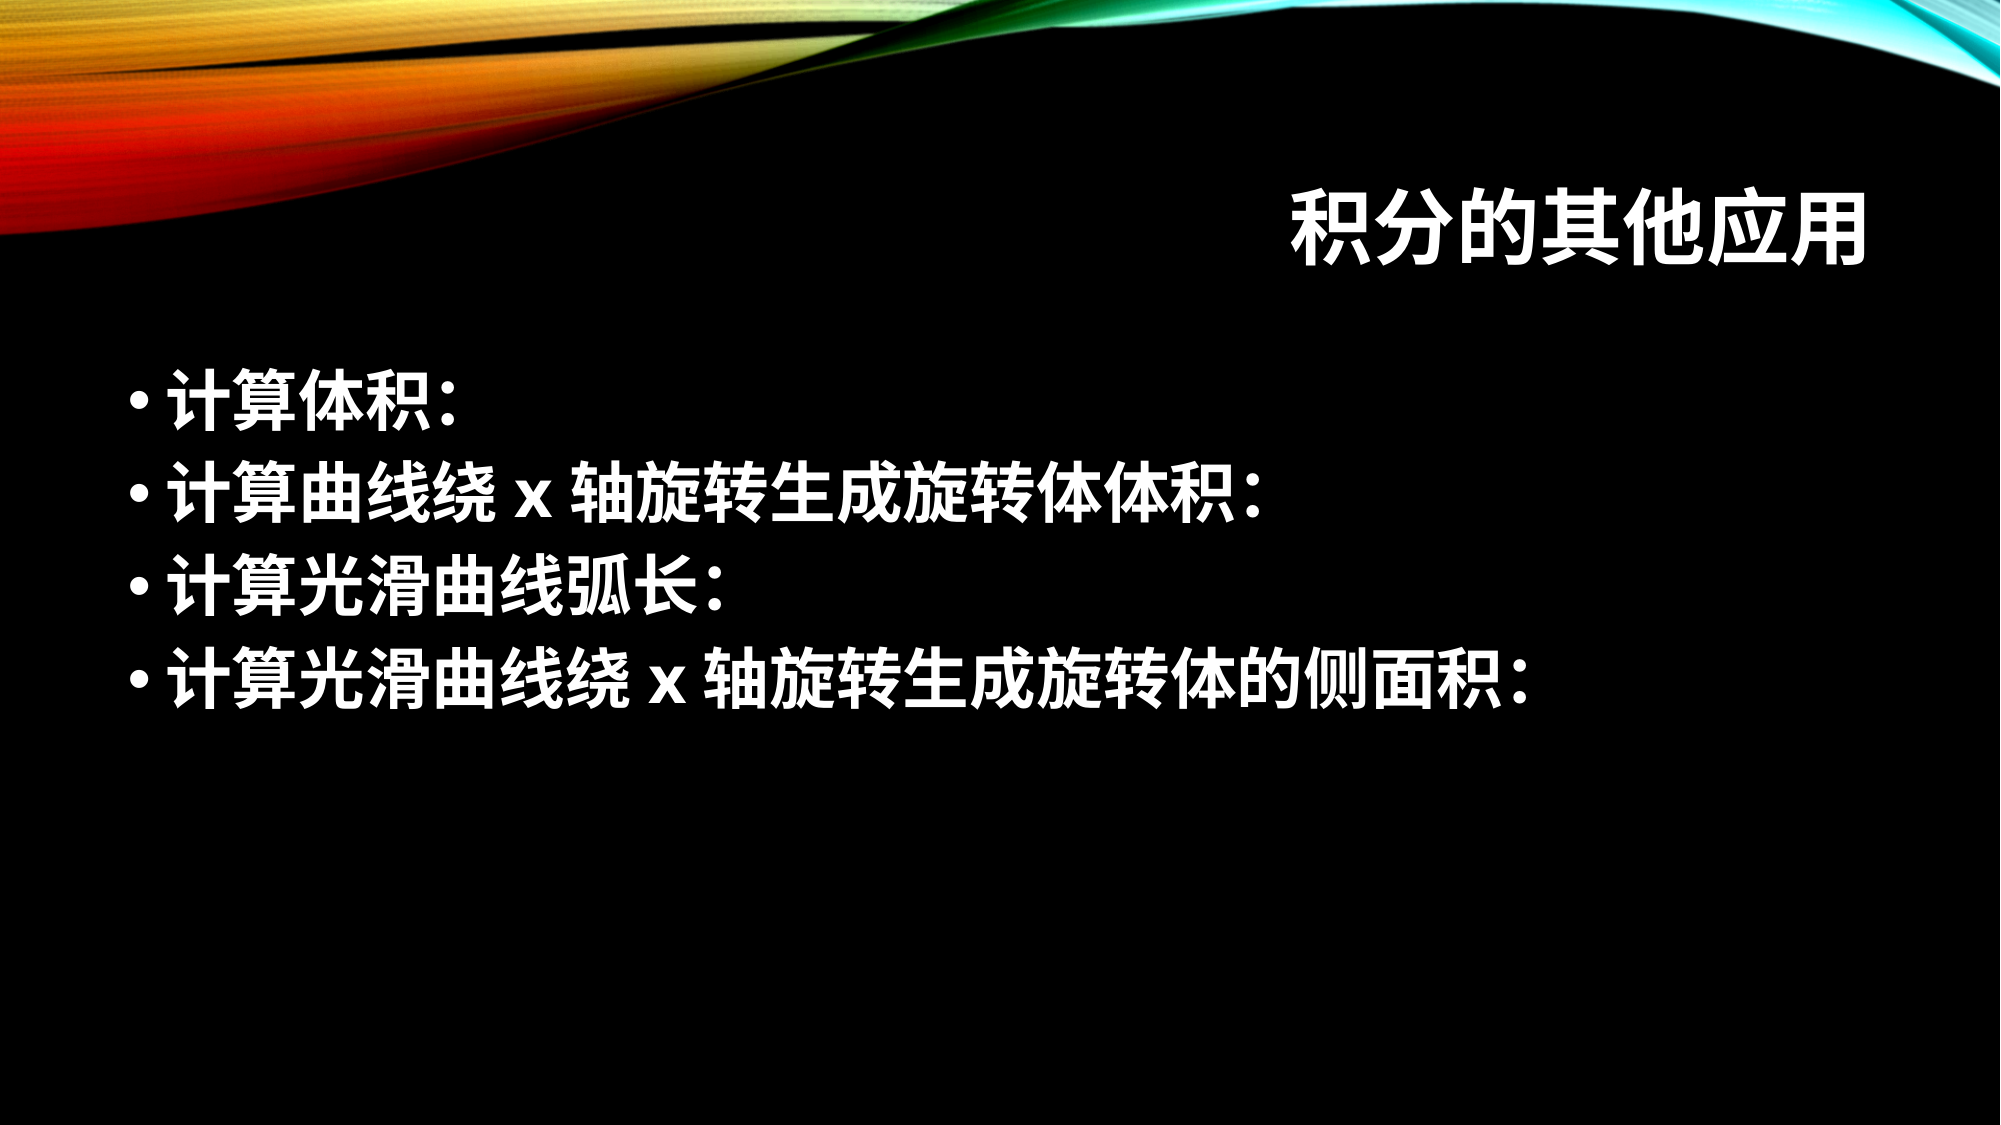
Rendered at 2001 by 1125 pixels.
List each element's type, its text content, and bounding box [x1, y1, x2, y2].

picture [0, 0, 2000, 237]
title 积分的其他应用 [437, 125, 1888, 338]
